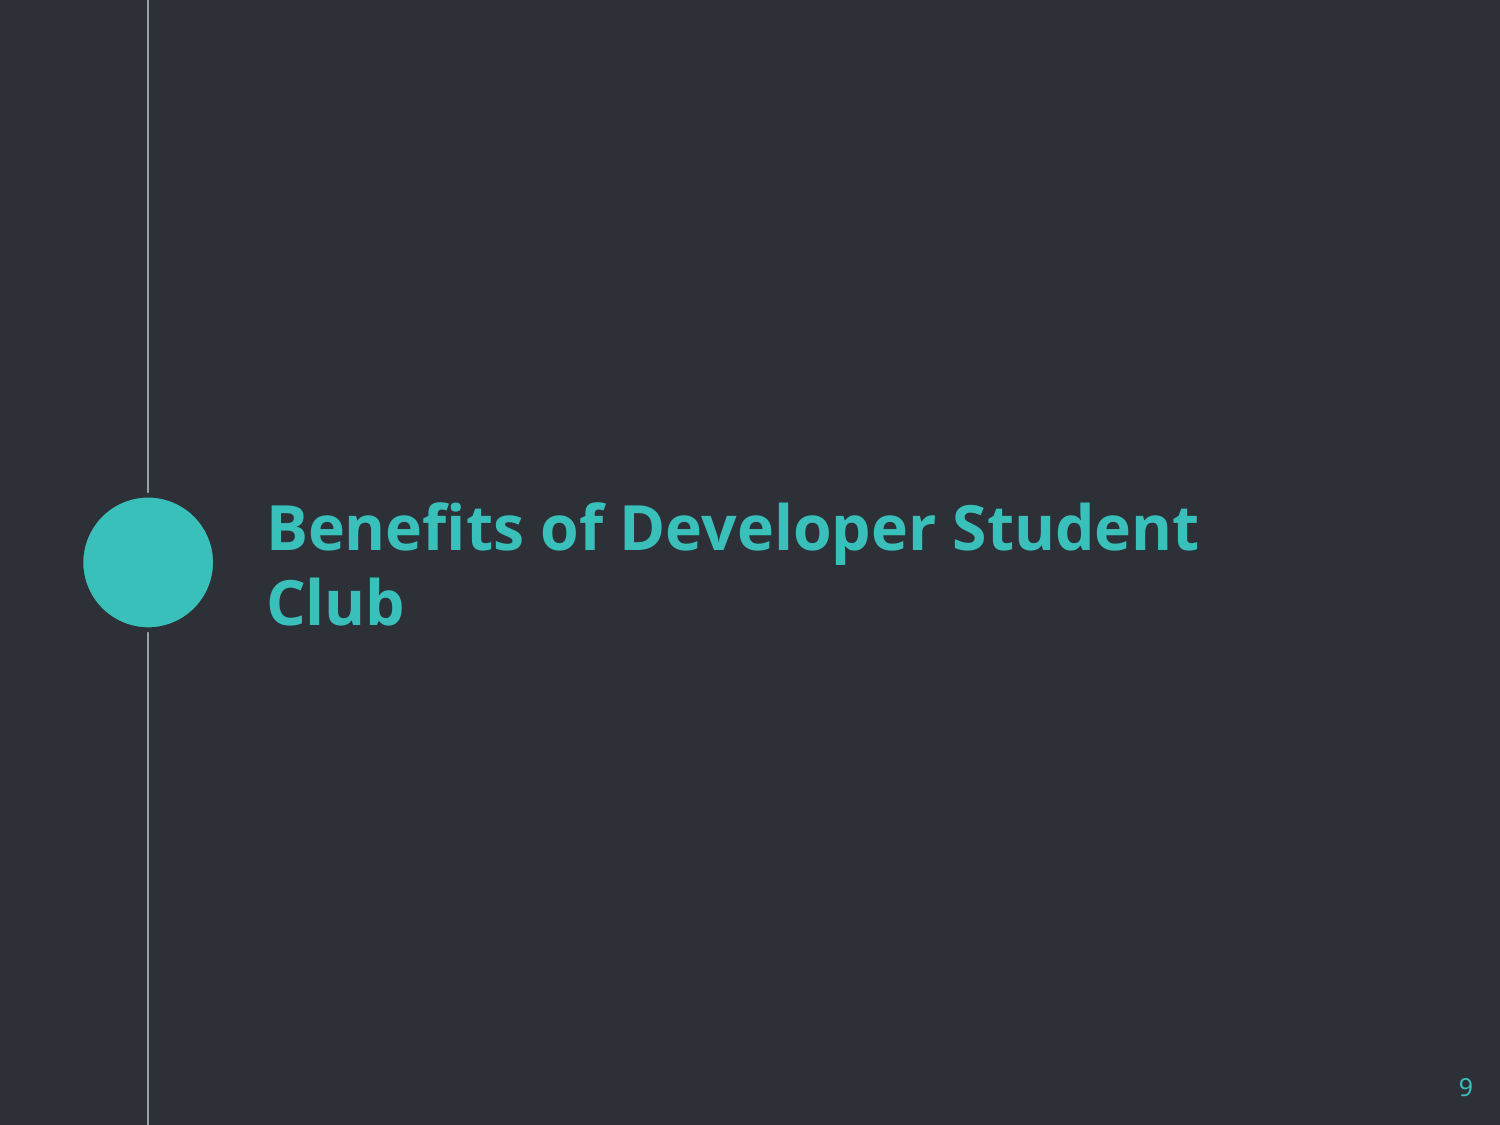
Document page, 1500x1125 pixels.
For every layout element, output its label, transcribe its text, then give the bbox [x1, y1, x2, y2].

slide_number ‹#› [1398, 1056, 1489, 1125]
title Benefits of Developer Student Club [250, 504, 1362, 622]
